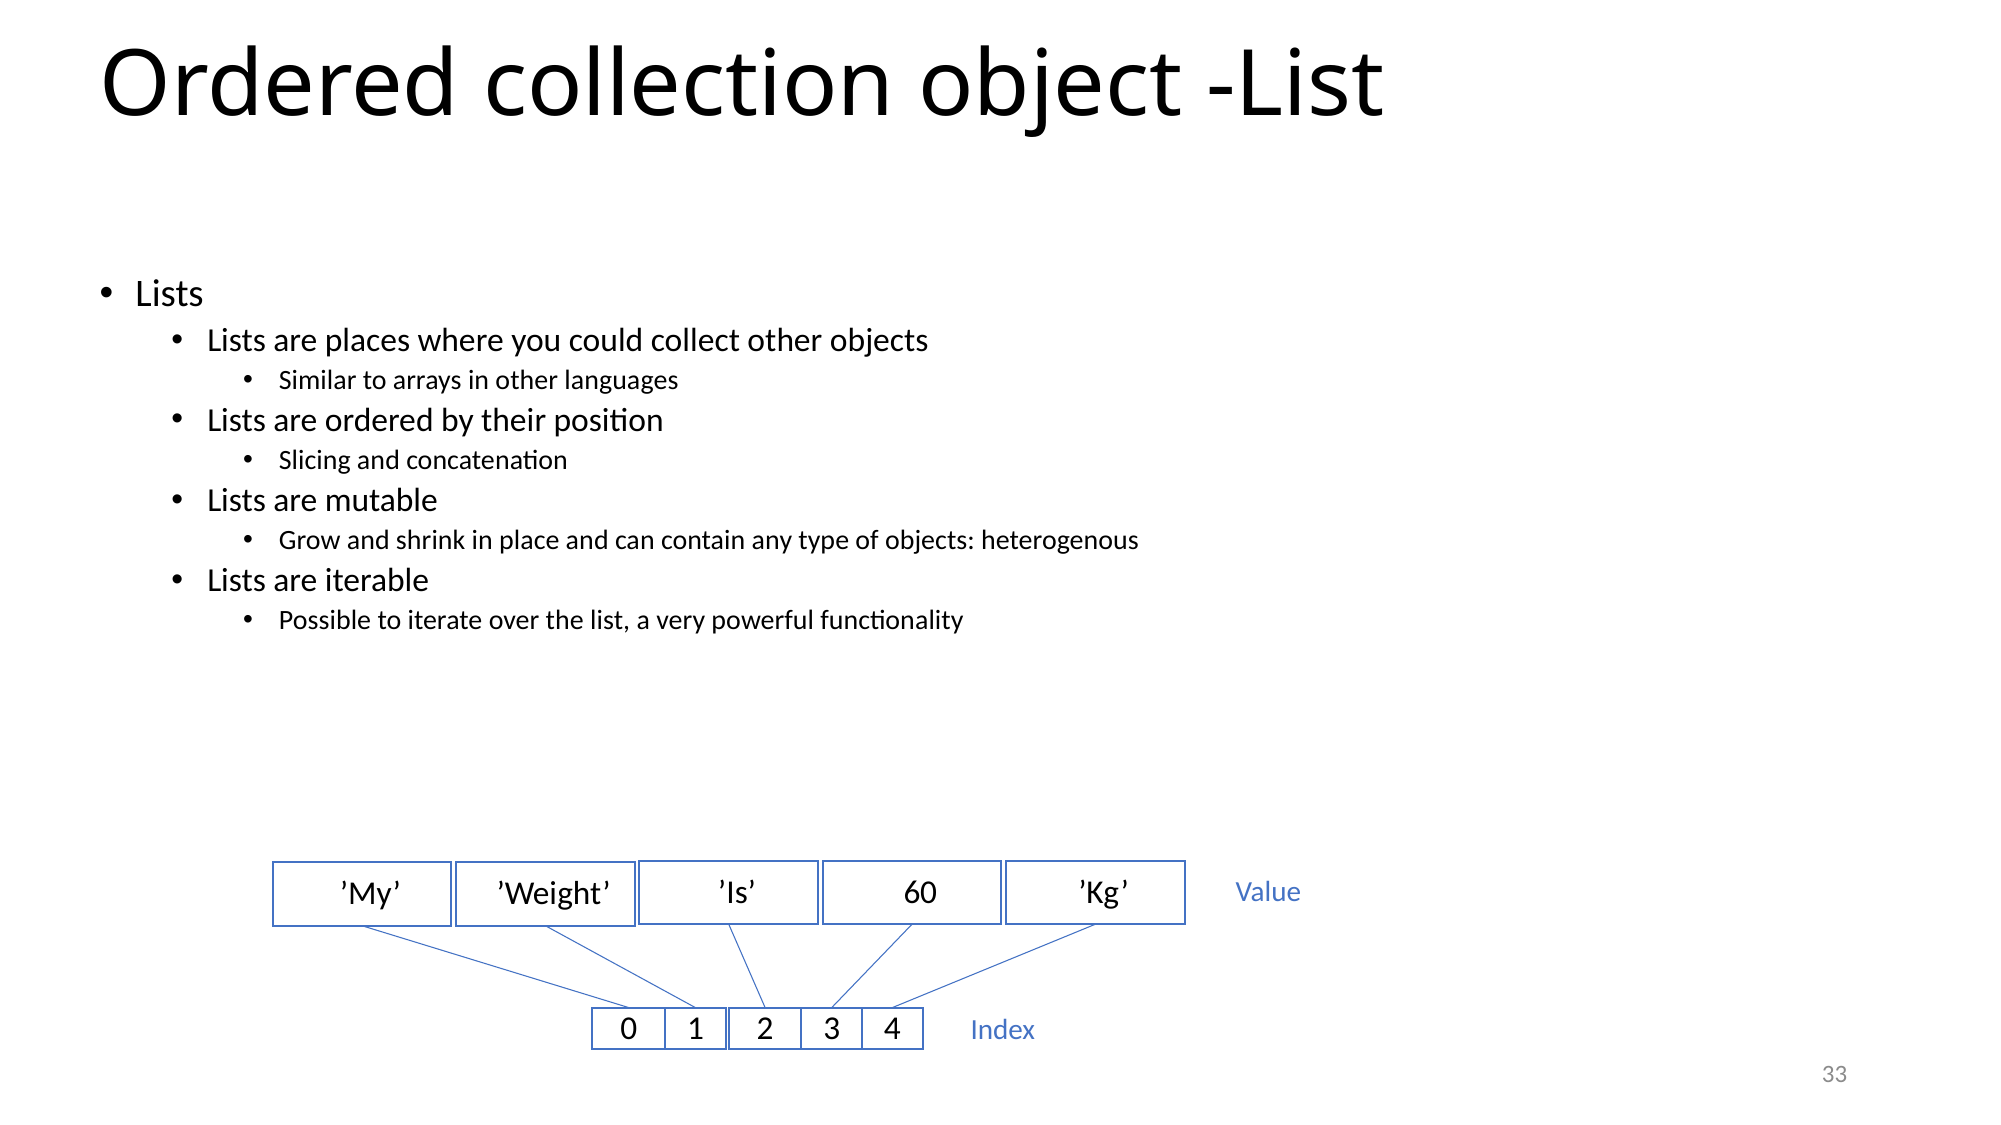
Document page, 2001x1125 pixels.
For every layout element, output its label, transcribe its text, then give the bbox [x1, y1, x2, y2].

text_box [892, 924, 1096, 1008]
text_box 1 [664, 1007, 727, 1050]
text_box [831, 924, 892, 1008]
text_box 2 [728, 1007, 800, 1050]
text_box ’’’My’ [272, 861, 452, 927]
list Lists Lists are places where you could collect other objects Similar to arrays in other languages Lists are ordered by their position Slicing and concatenation Lists are mutable Grow and shrink in place and can contain any type of objects: heterogenous Lists are iterable Possible to iterate over the list, a very powerful functionality [84, 265, 1916, 646]
text_box ’’’Kg’ [1005, 860, 1186, 925]
text_box Value [1220, 868, 1443, 916]
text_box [362, 925, 545, 1008]
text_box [728, 924, 766, 1008]
text_box 3 [800, 1007, 861, 1050]
slide_number 33 [1412, 1042, 1863, 1103]
title Ordered collection object -List [84, 0, 1822, 172]
text_box Index [955, 1006, 1178, 1054]
text_box 0 [591, 1008, 664, 1050]
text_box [545, 925, 696, 1008]
text_box 4 [861, 1008, 924, 1050]
text_box ’’’Weight’ [455, 861, 636, 925]
text_box ’’60 [822, 860, 1002, 925]
text_box ’’’Is’ [638, 860, 819, 925]
